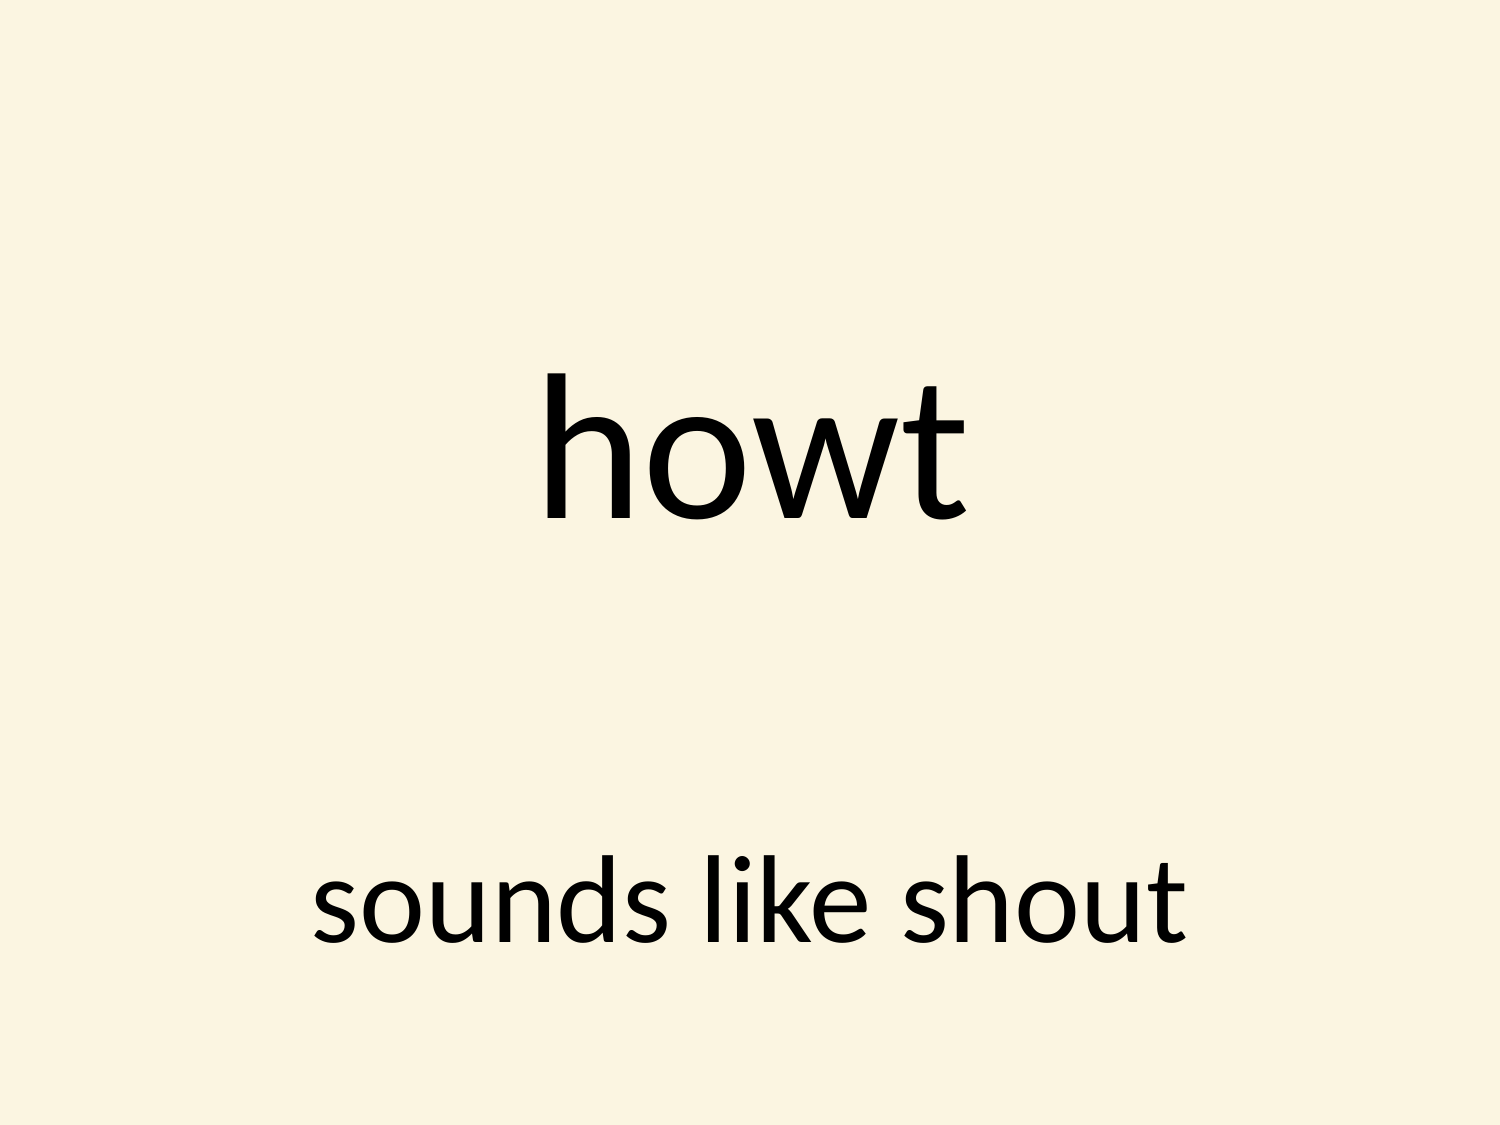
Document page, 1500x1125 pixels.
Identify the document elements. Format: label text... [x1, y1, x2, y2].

text_box sounds like shout [0, 810, 1500, 1021]
list howt [76, 302, 1427, 669]
